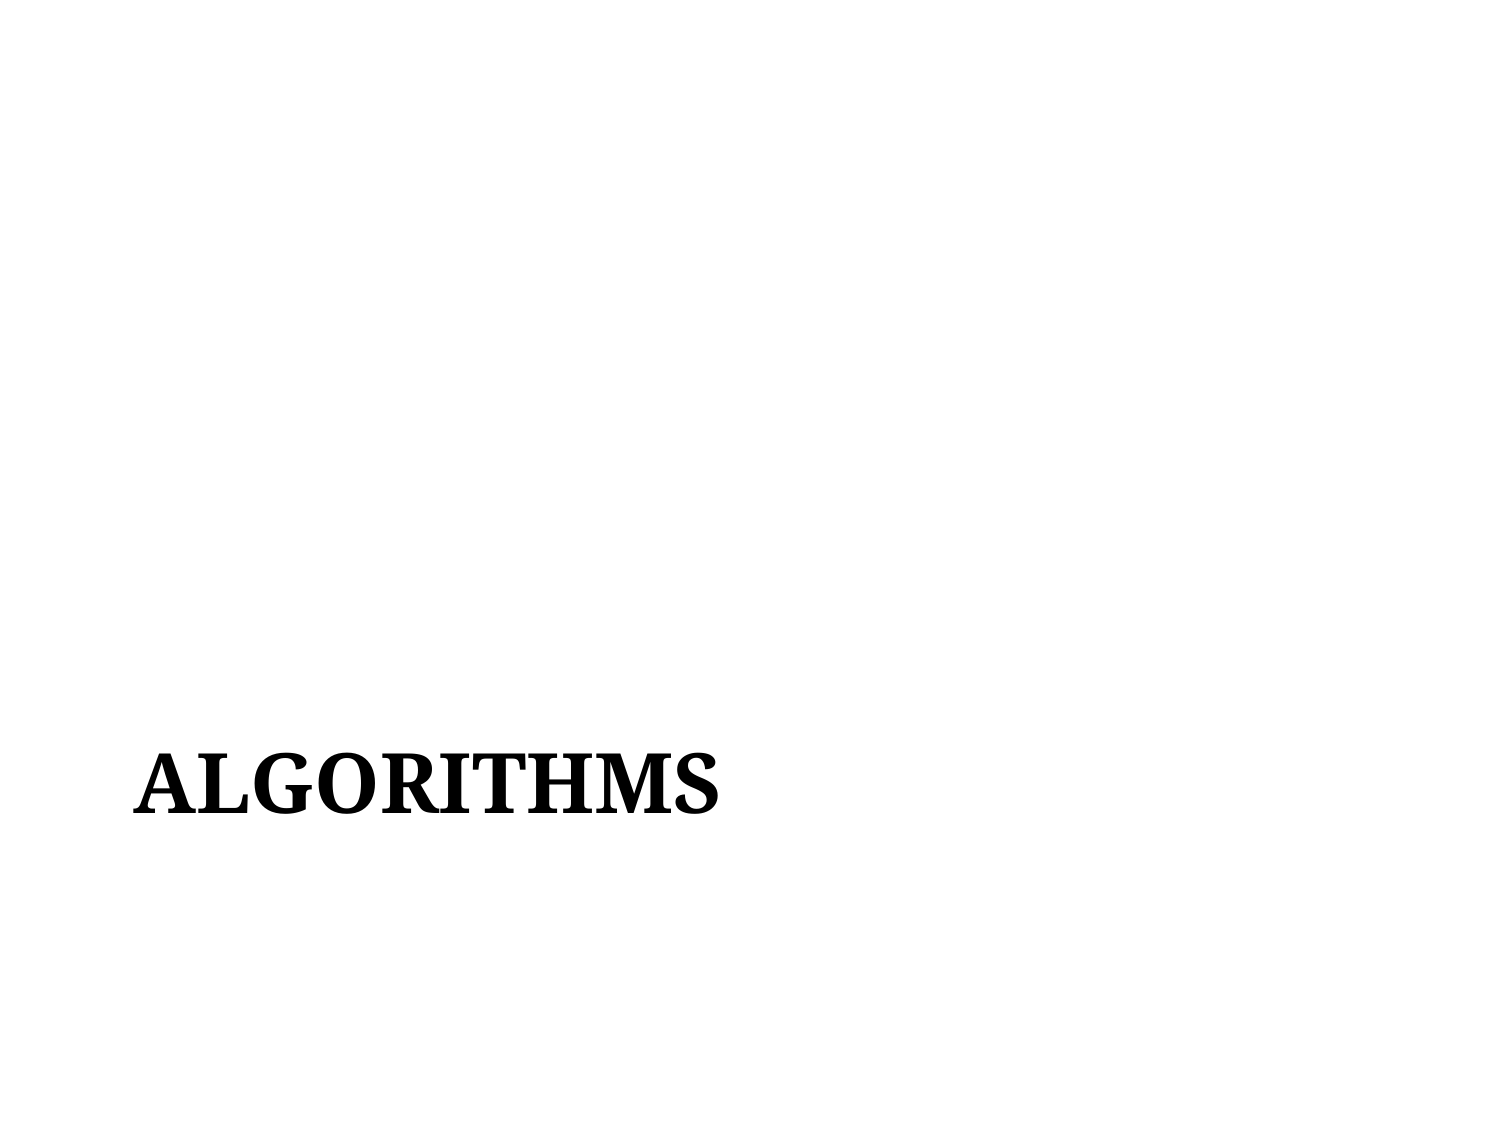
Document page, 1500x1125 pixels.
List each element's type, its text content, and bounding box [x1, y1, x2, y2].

title Algorithms [118, 722, 1394, 947]
